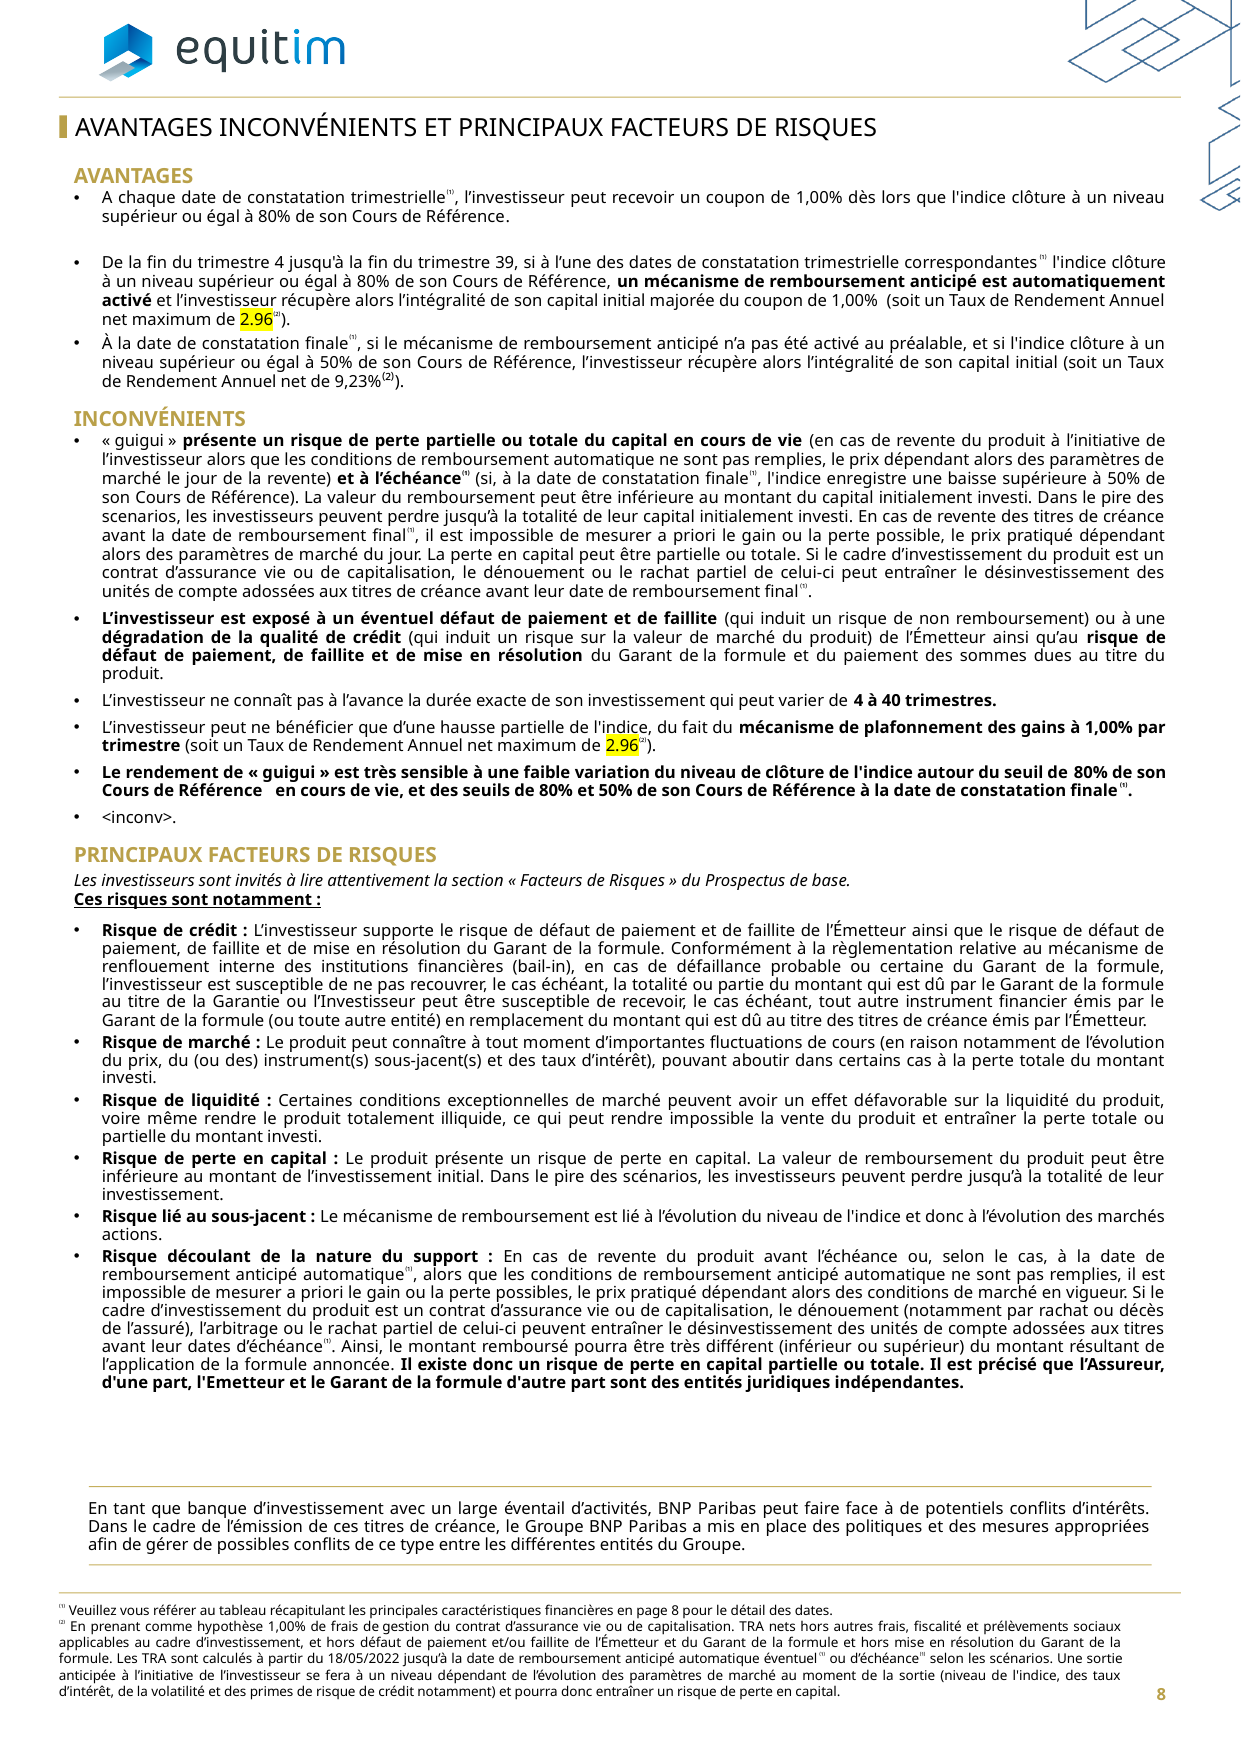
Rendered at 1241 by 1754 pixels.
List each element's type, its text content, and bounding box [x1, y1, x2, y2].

text_box AVANTAGES INCONVÉNIENTS ET principaux FACTEURS DE RISQUES [75, 109, 1192, 148]
text_box ⁽¹⁾ Veuillez vous référer au tableau récapitulant les principales caractéristiques financières en page 8 pour le détail des dates. ⁽²⁾ En prenant comme hypothèse 1,00% de frais de gestion du contrat d’assurance vie ou de capitalisation. TRA nets hors autres frais, fiscalité et prélèvements sociaux applicables au cadre d’investissement, et hors défaut de paiement et/ou faillite de l’Émetteur et du Garant de la formule et hors mise en résolution du Garant de la formule. Les TRA sont calculés à partir du 18/05/2022 jusqu’à la date de remboursement anticipé automatique éventuel⁽¹⁾ ou d’échéance⁽¹⁾ selon les scénarios. Une sortie anticipée à l’initiative de l’investisseur se fera à un niveau dépendant de l’évolution des paramètres de marché au moment de la sortie (niveau de l'indice, des taux d’intérêt, de la volatilité et des primes de risque de crédit notamment) et pourra donc entraîner un risque de perte en capital. [59, 1601, 1123, 1700]
picture [1067, 0, 1241, 211]
text_box [59, 115, 67, 138]
text_box En tant que banque d’investissement avec un large éventail d’activités, BNP Paribas peut faire face à de potentiels conflits d’intérêts. Dans le cadre de l’émission de ces titres de créance, le Groupe BNP Paribas a mis en place des politiques et des mesures appropriées afin de gérer de possibles conflits de ce type entre les différentes entités du Groupe. [88, 1500, 1152, 1554]
text_box AVANTAGES A chaque date de constatation trimestrielle⁽¹⁾, l’investisseur peut recevoir un coupon de 1,00% dès lors que l'indice clôture à un niveau supérieur ou égal à 80% de son Cours de Référence. De la fin du trimestre 4 jusqu'à la fin du trimestre 39, si à l’une des dates de constatation trimestrielle correspondantes⁽¹⁾ l'indice clôture à un niveau supérieur ou égal à 80% de son Cours de Référence, un mécanisme de remboursement anticipé est automatiquement activé et l’investisseur récupère alors l’intégralité de son capital initial majorée du coupon de 1,00% (soit un Taux de Rendement Annuel net maximum de 2.96⁽²⁾). À la date de constatation finale⁽¹⁾, si le mécanisme de remboursement anticipé n’a pas été activé au préalable, et si l'indice clôture à un niveau supérieur ou égal à 50% de son Cours de Référence, l’investisseur récupère alors l’intégralité de son capital initial (soit un Taux de Rendement Annuel net de 9,23%⁽²⁾). INCONVÉNIENTS « guigui » présente un risque de perte partielle ou totale du capital en cours de vie (en cas de revente du produit à l’initiative de l’investisseur alors que les conditions de remboursement automatique ne sont pas remplies, le prix dépendant alors des paramètres de marché le jour de la revente) et à l’échéance⁽¹⁾ (si, à la date de constatation finale⁽¹⁾, l'indice enregistre une baisse supérieure à 50% de son Cours de Référence). La valeur du remboursement peut être inférieure au montant du capital initialement investi. Dans le pire des scenarios, les investisseurs peuvent perdre jusqu’à la totalité de leur capital initialement investi. En cas de revente des titres de créance avant la date de remboursement final⁽¹⁾, il est impossible de mesurer a priori le gain ou la perte possible, le prix pratiqué dépendant alors des paramètres de marché du jour. La perte en capital peut être partielle ou totale. Si le cadre d’investissement du produit est un contrat d’assurance vie ou de capitalisation, le dénouement ou le rachat partiel de celui-ci peut entraîner le désinvestissement des unités de compte adossées aux titres de créance avant leur date de remboursement final⁽¹⁾. L’investisseur est exposé à un éventuel défaut de paiement et de faillite (qui induit un risque de non remboursement) ou à une dégradation de la qualité de crédit (qui induit un risque sur la valeur de marché du produit) de l’Émetteur ainsi qu’au risque de défaut de paiement, de faillite et de mise en résolution du Garant de la formule et du paiement des sommes dues au titre du produit. L’investisseur ne connaît pas à l’avance la durée exacte de son investissement qui peut varier de 4 à 40 trimestres. L’investisseur peut ne bénéficier que d’une hausse partielle de l'indice, du fait du mécanisme de plafonnement des gains à 1,00% par trimestre (soit un Taux de Rendement Annuel net maximum de 2.96⁽²⁾). Le rendement de « guigui » est très sensible à une faible variation du niveau de clôture de l'indice autour du seuil de 80% de son Cours de Référence en cours de vie, et des seuils de 80% et 50% de son Cours de Référence à la date de constatation finale⁽¹⁾. <inconv>. PRINCIPAUX FACTEURS DE RISQUES Les investisseurs sont invités à lire attentivement la section « Facteurs de Risques » du Prospectus de base. Ces risques sont notamment : Risque de crédit : L’investisseur supporte le risque de défaut de paiement et de faillite de l’Émetteur ainsi que le risque de défaut de paiement, de faillite et de mise en résolution du Garant de la formule. Conformément à la règlementation relative au mécanisme de renflouement interne des institutions financières (bail-in), en cas de défaillance probable ou certaine du Garant de la formule, l’investisseur est susceptible de ne pas recouvrer, le cas échéant, la totalité ou partie du montant qui est dû par le Garant de la formule au titre de la Garantie ou l’Investisseur peut être susceptible de recevoir, le cas échéant, tout autre instrument financier émis par le Garant de la formule (ou toute autre entité) en remplacement du montant qui est dû au titre des titres de créance émis par l’Émetteur. Risque de marché : Le produit peut connaître à tout moment d’importantes fluctuations de cours (en raison notamment de l’évolution du prix, du (ou des) instrument(s) sous-jacent(s) et des taux d’intérêt), pouvant aboutir dans certains cas à la perte totale du montant investi. Risque de liquidité : Certaines conditions exceptionnelles de marché peuvent avoir un effet défavorable sur la liquidité du produit, voire même rendre le produit totalement illiquide, ce qui peut rendre impossible la vente du produit et entraîner la perte totale ou partielle du montant investi. Risque de perte en capital : Le produit présente un risque de perte en capital. La valeur de remboursement du produit peut être inférieure au montant de l’investissement initial. Dans le pire des scénarios, les investisseurs peuvent perdre jusqu’à la totalité de leur investissement. Risque lié au sous-jacent : Le mécanisme de remboursement est lié à l’évolution du niveau de l'indice et donc à l’évolution des marchés actions. Risque découlant de la nature du support : En cas de revente du produit avant l’échéance ou, selon le cas, à la date de remboursement anticipé automatique⁽¹⁾, alors que les conditions de remboursement anticipé automatique ne sont pas remplies, il est impossible de mesurer a priori le gain ou la perte possibles, le prix pratiqué dépendant alors des conditions de marché en vigueur. Si le cadre d’investissement du produit est un contrat d’assurance vie ou de capitalisation, le dénouement (notamment par rachat ou décès de l’assuré), l’arbitrage ou le rachat partiel de celui-ci peuvent entraîner le désinvestissement des unités de compte adossées aux titres avant leur dates d’échéance⁽¹⁾. Ainsi, le montant remboursé pourra être très différent (inférieur ou supérieur) du montant résultant de l’application de la formule annoncée. Il existe donc un risque de perte en capital partielle ou totale. Il est précisé que l’Assureur, d'une part, l'Emetteur et le Garant de la formule d'autre part sont des entités juridiques indépendantes. [58, 157, 1181, 1399]
slide_number 8 [1122, 1664, 1182, 1728]
picture [77, 3, 367, 97]
